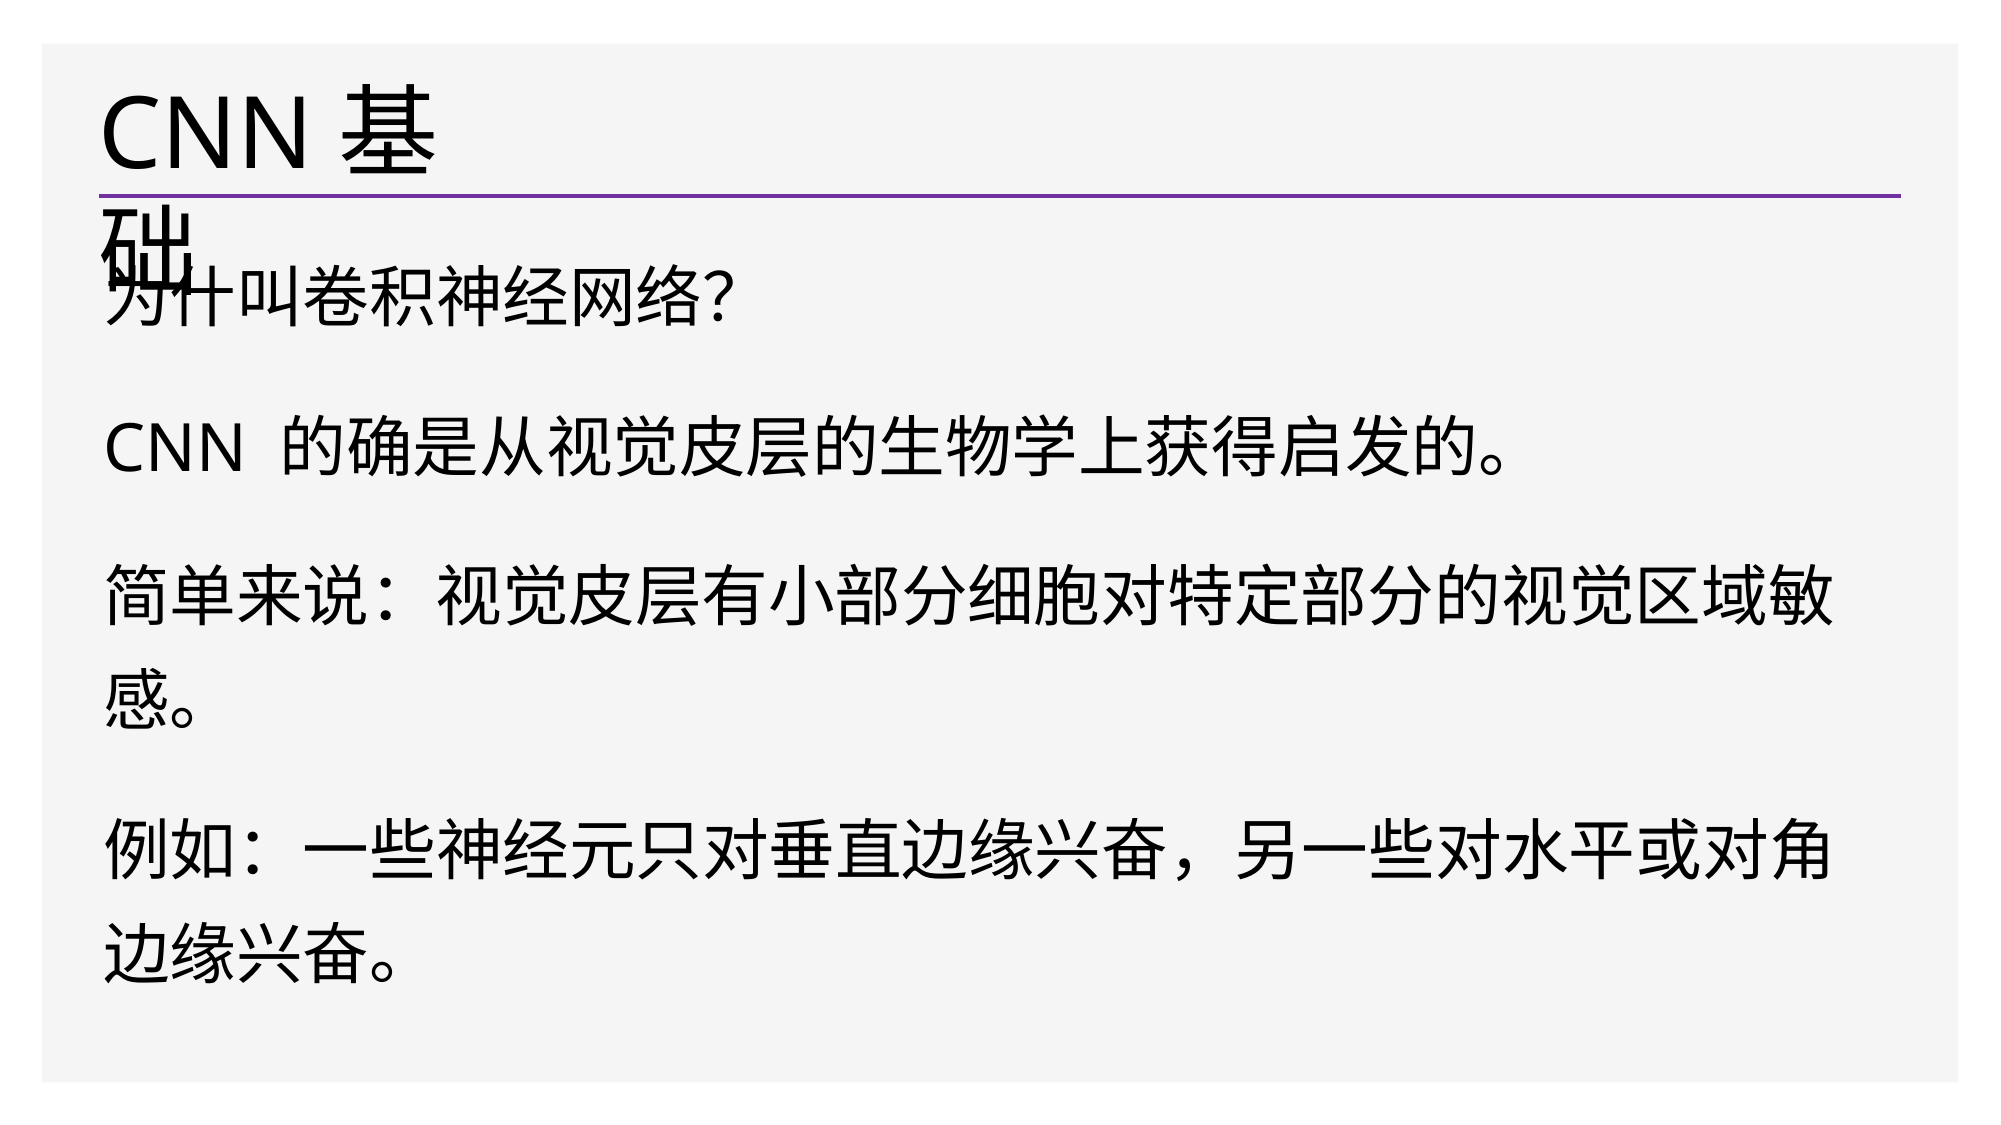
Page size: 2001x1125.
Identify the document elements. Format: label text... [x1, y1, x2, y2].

text_box 为什叫卷积神经网络？ CNN 的确是从视觉皮层的生物学上获得启发的。 简单来说：视觉皮层有小部分细胞对特定部分的视觉区域敏 感。 例如：一些神经元只对垂直边缘兴奋，另一些对水平或对角 边缘兴奋。 [101, 252, 1837, 992]
title CNN基础 [96, 66, 531, 309]
